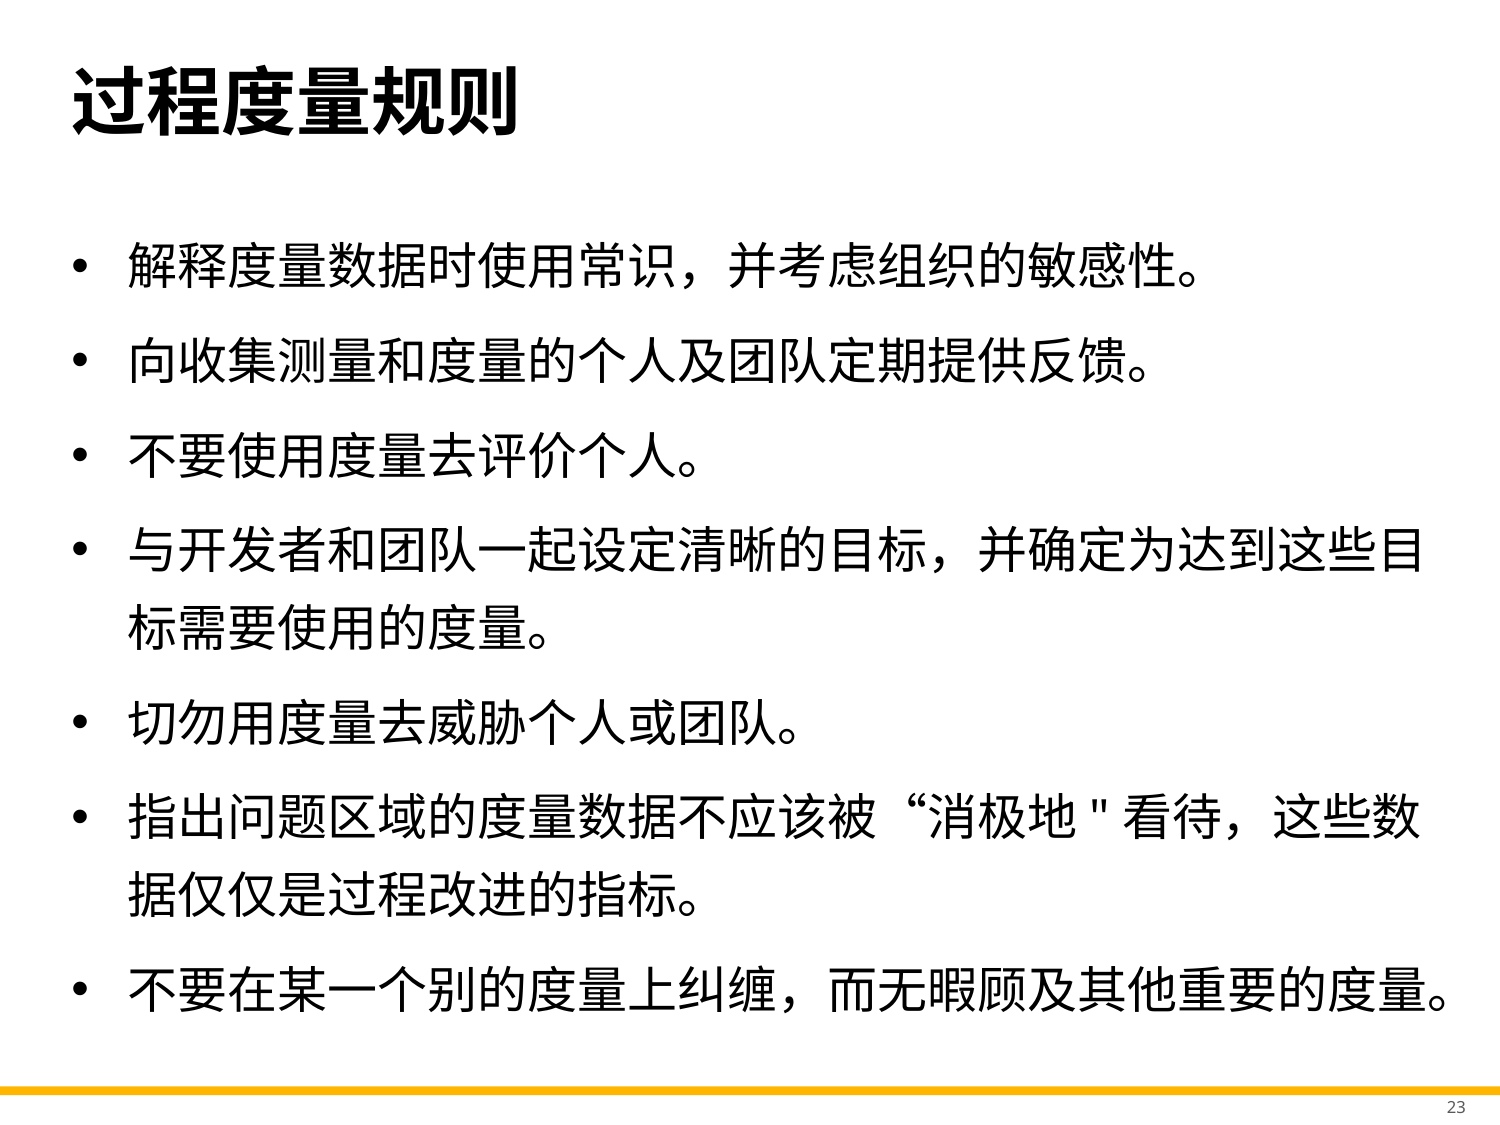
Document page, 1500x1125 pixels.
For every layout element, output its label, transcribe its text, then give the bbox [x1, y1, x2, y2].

title 过程度量规则 [56, 50, 1444, 162]
list 解释度量数据时使用常识，并考虑组织的敏感性。 向收集测量和度量的个人及团队定期提供反馈。 不要使用度量去评价个人。 与开发者和团队一起设定清晰的目标，并确定为达到这些目标需要使用的度量。 切勿用度量去威胁个人或团队。 指出问题区域的度量数据不应该被“消极地"看待，这些数据仅仅是过程改进的指标。 不要在某一个别的度量上纠缠，而无暇顾及其他重要的度量。 [56, 209, 1444, 1025]
slide_number 23 [1415, 1094, 1474, 1122]
